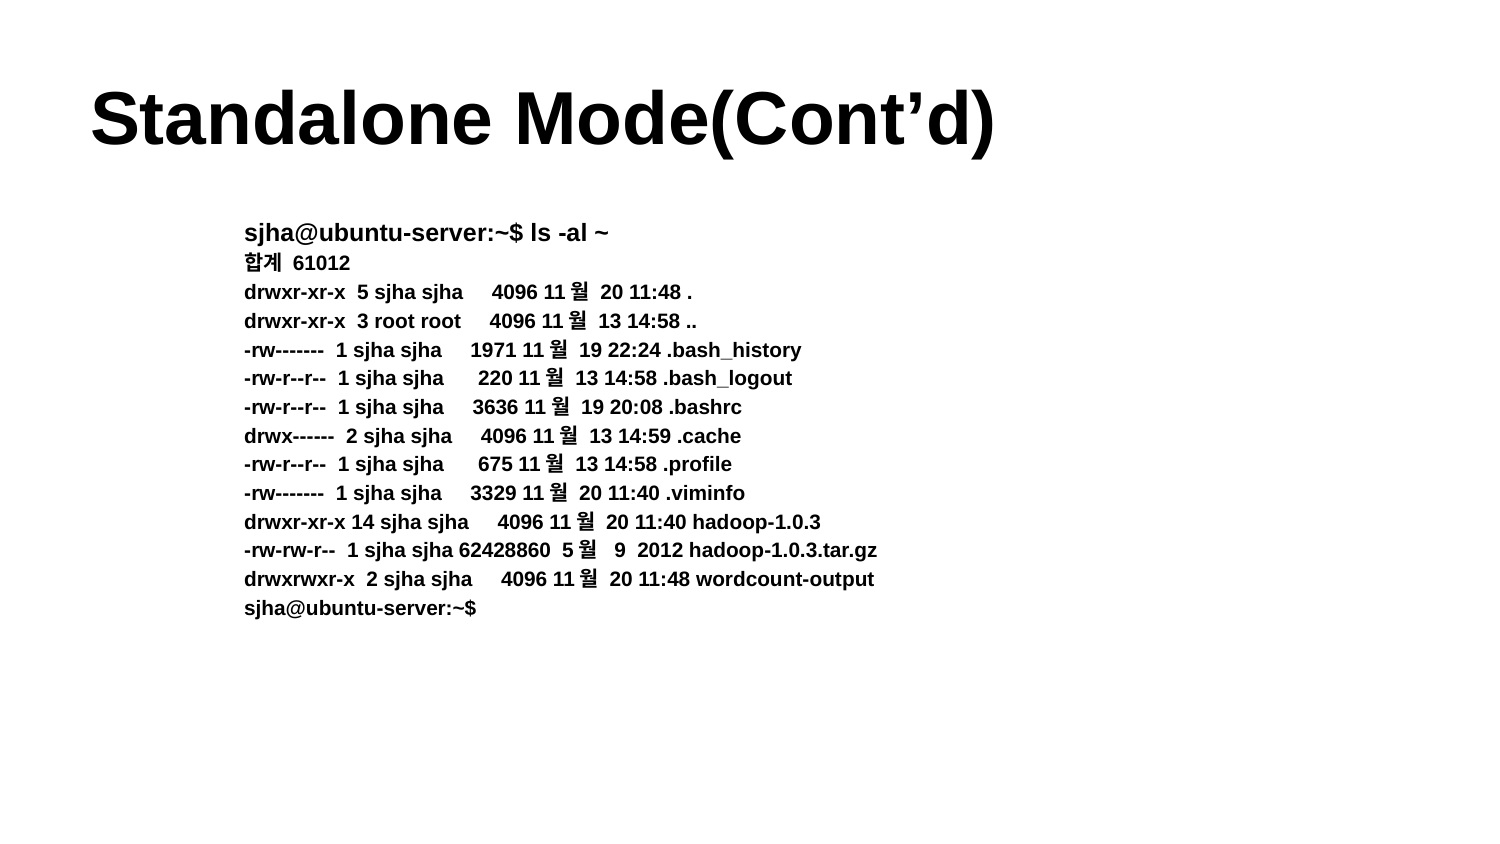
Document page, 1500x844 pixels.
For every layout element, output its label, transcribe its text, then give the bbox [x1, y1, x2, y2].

list sjha@ubuntu-server:~$ ls -al ~ 합계 61012 drwxr-xr-x 5 sjha sjha 4096 11월 20 11:48 . drwxr-xr-x 3 root root 4096 11월 13 14:58 .. -rw------- 1 sjha sjha 1971 11월 19 22:24 .bash_history -rw-r--r-- 1 sjha sjha 220 11월 13 14:58 .bash_logout -rw-r--r-- 1 sjha sjha 3636 11월 19 20:08 .bashrc drwx------ 2 sjha sjha 4096 11월 13 14:59 .cache -rw-r--r-- 1 sjha sjha 675 11월 13 14:58 .profile -rw------- 1 sjha sjha 3329 11월 20 11:40 .viminfo drwxr-xr-x 14 sjha sjha 4096 11월 20 11:40 hadoop-1.0.3 -rw-rw-r-- 1 sjha sjha 62428860 5월 9 2012 hadoop-1.0.3.tar.gz drwxrwxr-x 2 sjha sjha 4096 11월 20 11:48 wordcount-output sjha@ubuntu-server:~$ [75, 196, 1425, 808]
title Standalone Mode(Cont’d) [75, 33, 1425, 175]
